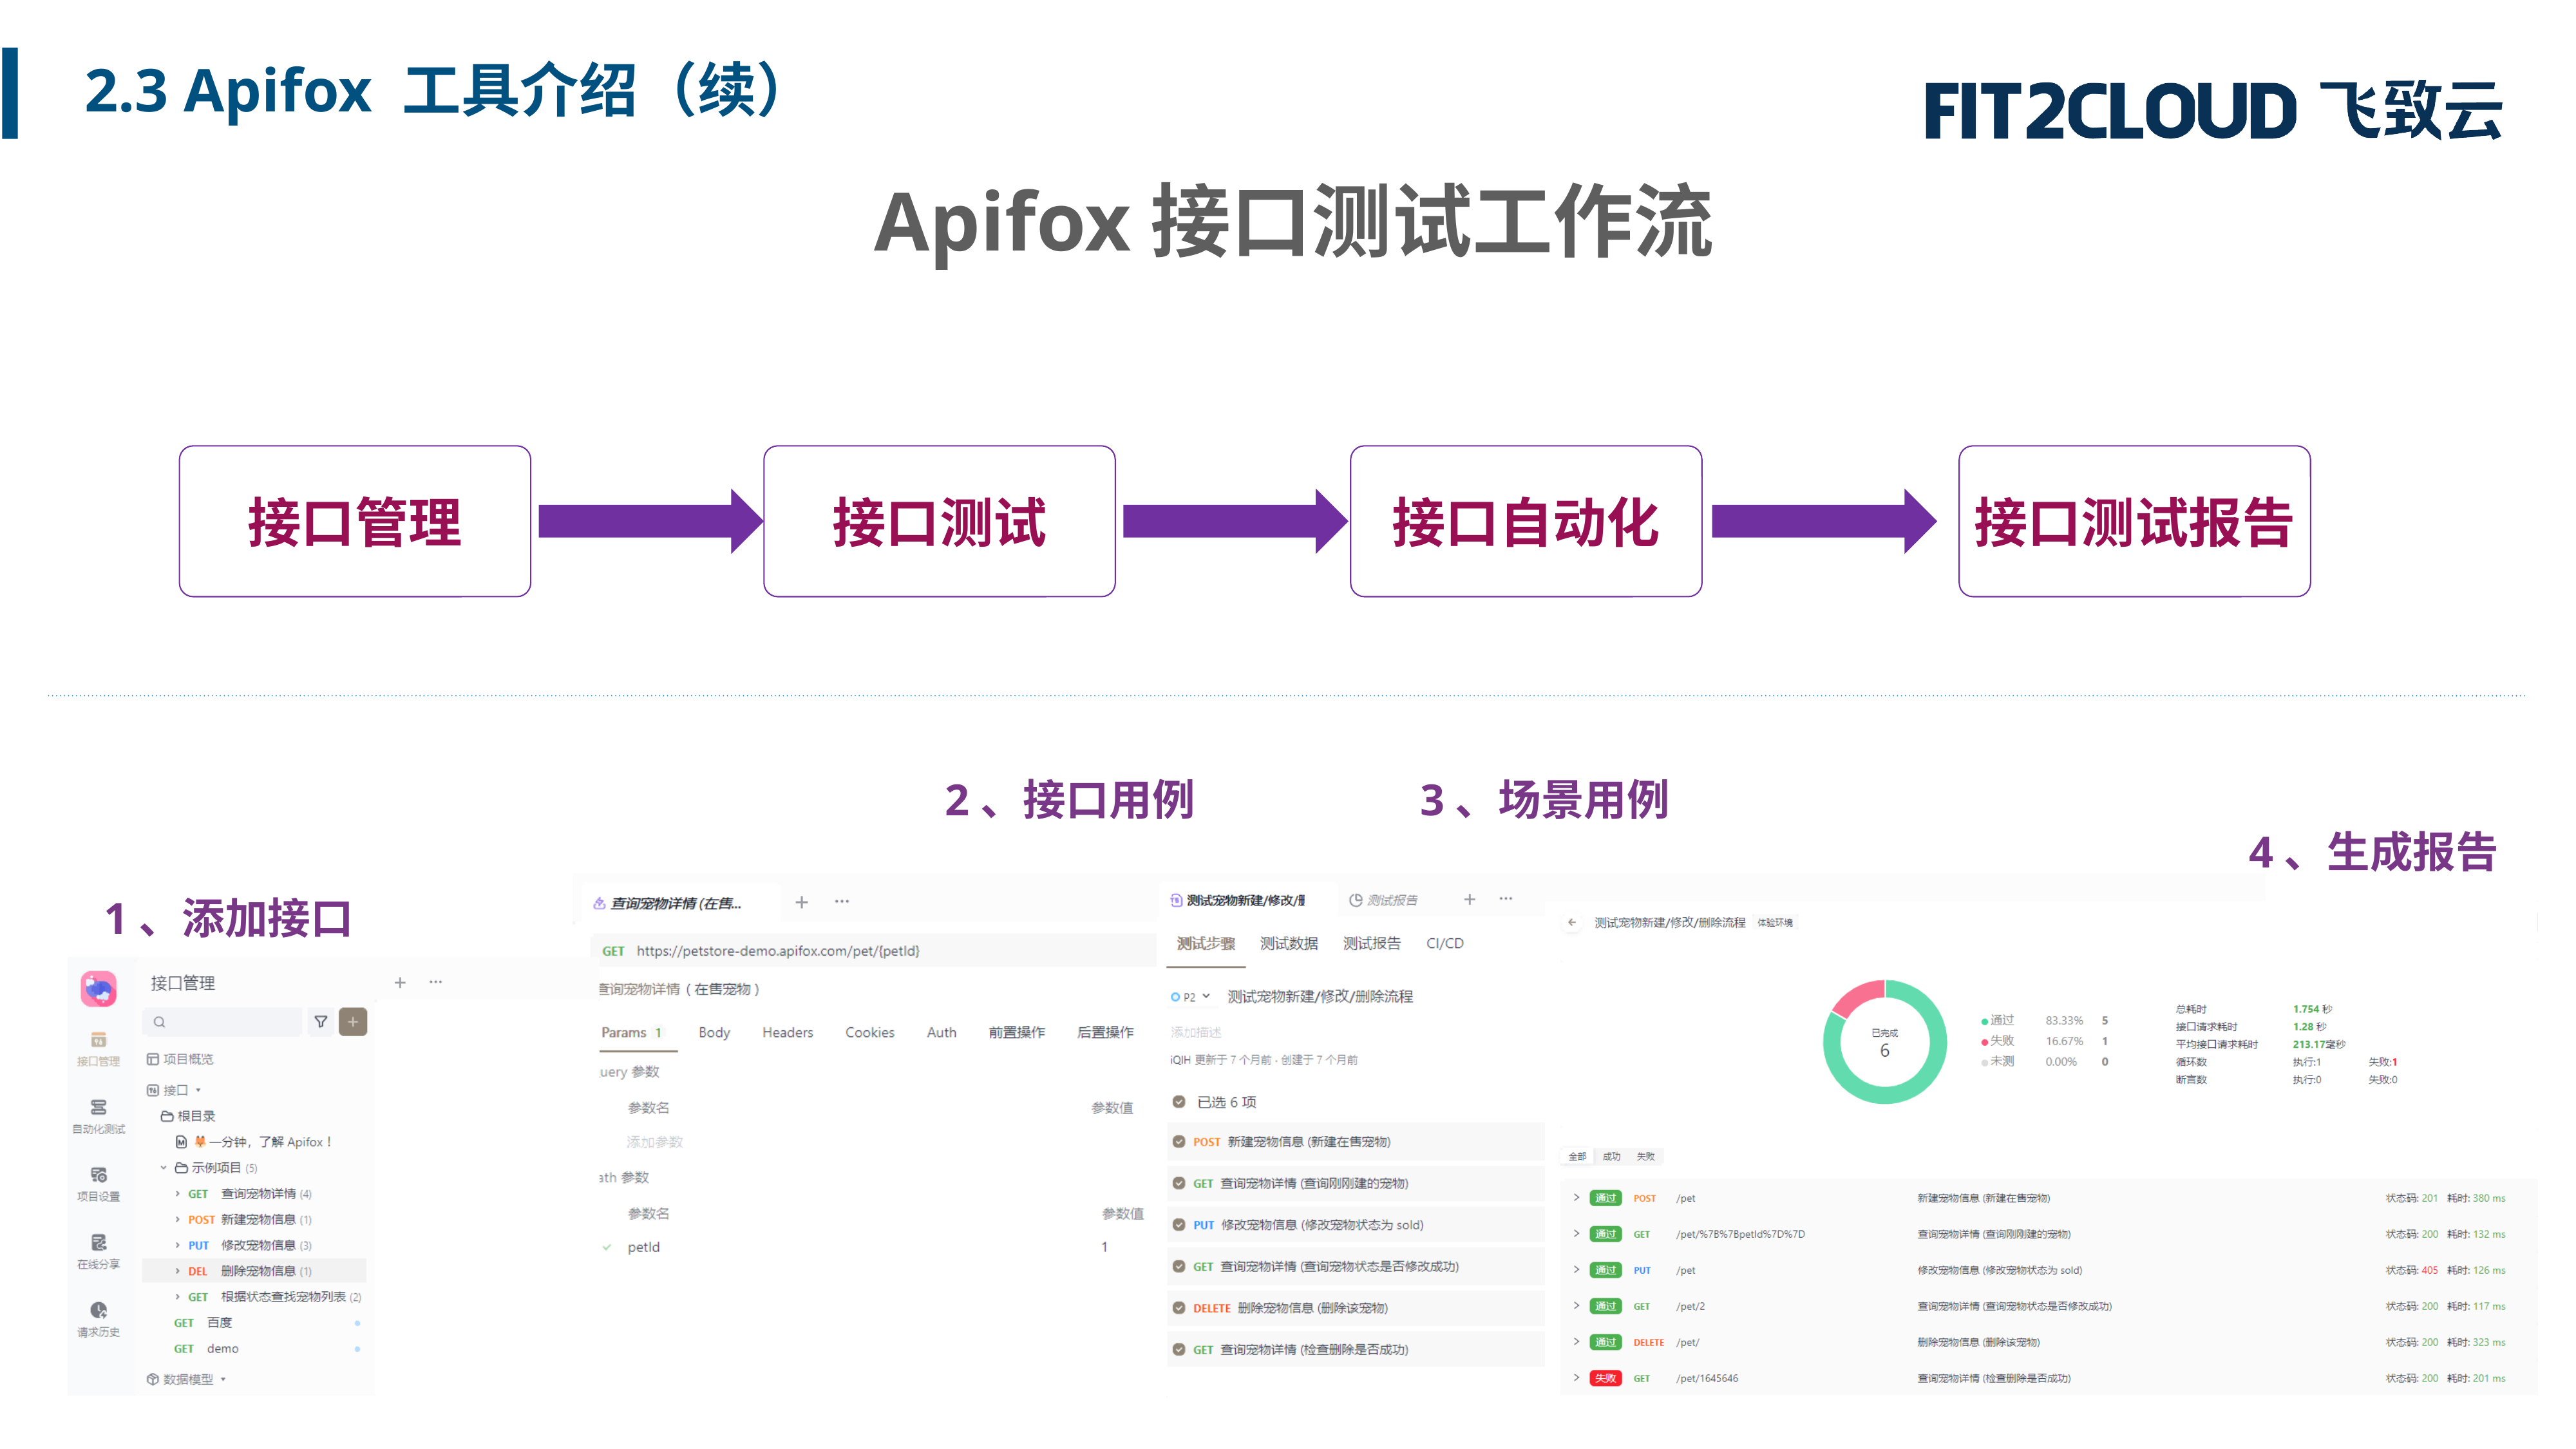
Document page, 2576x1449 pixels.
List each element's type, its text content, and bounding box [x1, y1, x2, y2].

text_box [1712, 488, 1938, 554]
text_box [2, 47, 18, 139]
text_box [1123, 488, 1349, 554]
picture [68, 873, 2538, 1409]
text_box 3、场景用例 [1412, 765, 1678, 832]
text_box 2、接口用例 [938, 765, 1203, 832]
text_box [538, 488, 764, 554]
text_box 接口管理 [179, 446, 531, 597]
text_box 接口测试报告 [1959, 446, 2311, 597]
picture [1926, 80, 2503, 140]
text_box 1、添加接口 [96, 883, 362, 951]
text_box 2.3 Apifox 工具介绍（续） [71, 40, 944, 173]
text_box 4、生成报告 [2241, 817, 2507, 884]
text_box 接口自动化 [1350, 446, 1702, 597]
text_box 接口测试 [764, 446, 1115, 597]
text_box Apifox接口测试工作流 [12, 160, 2576, 277]
